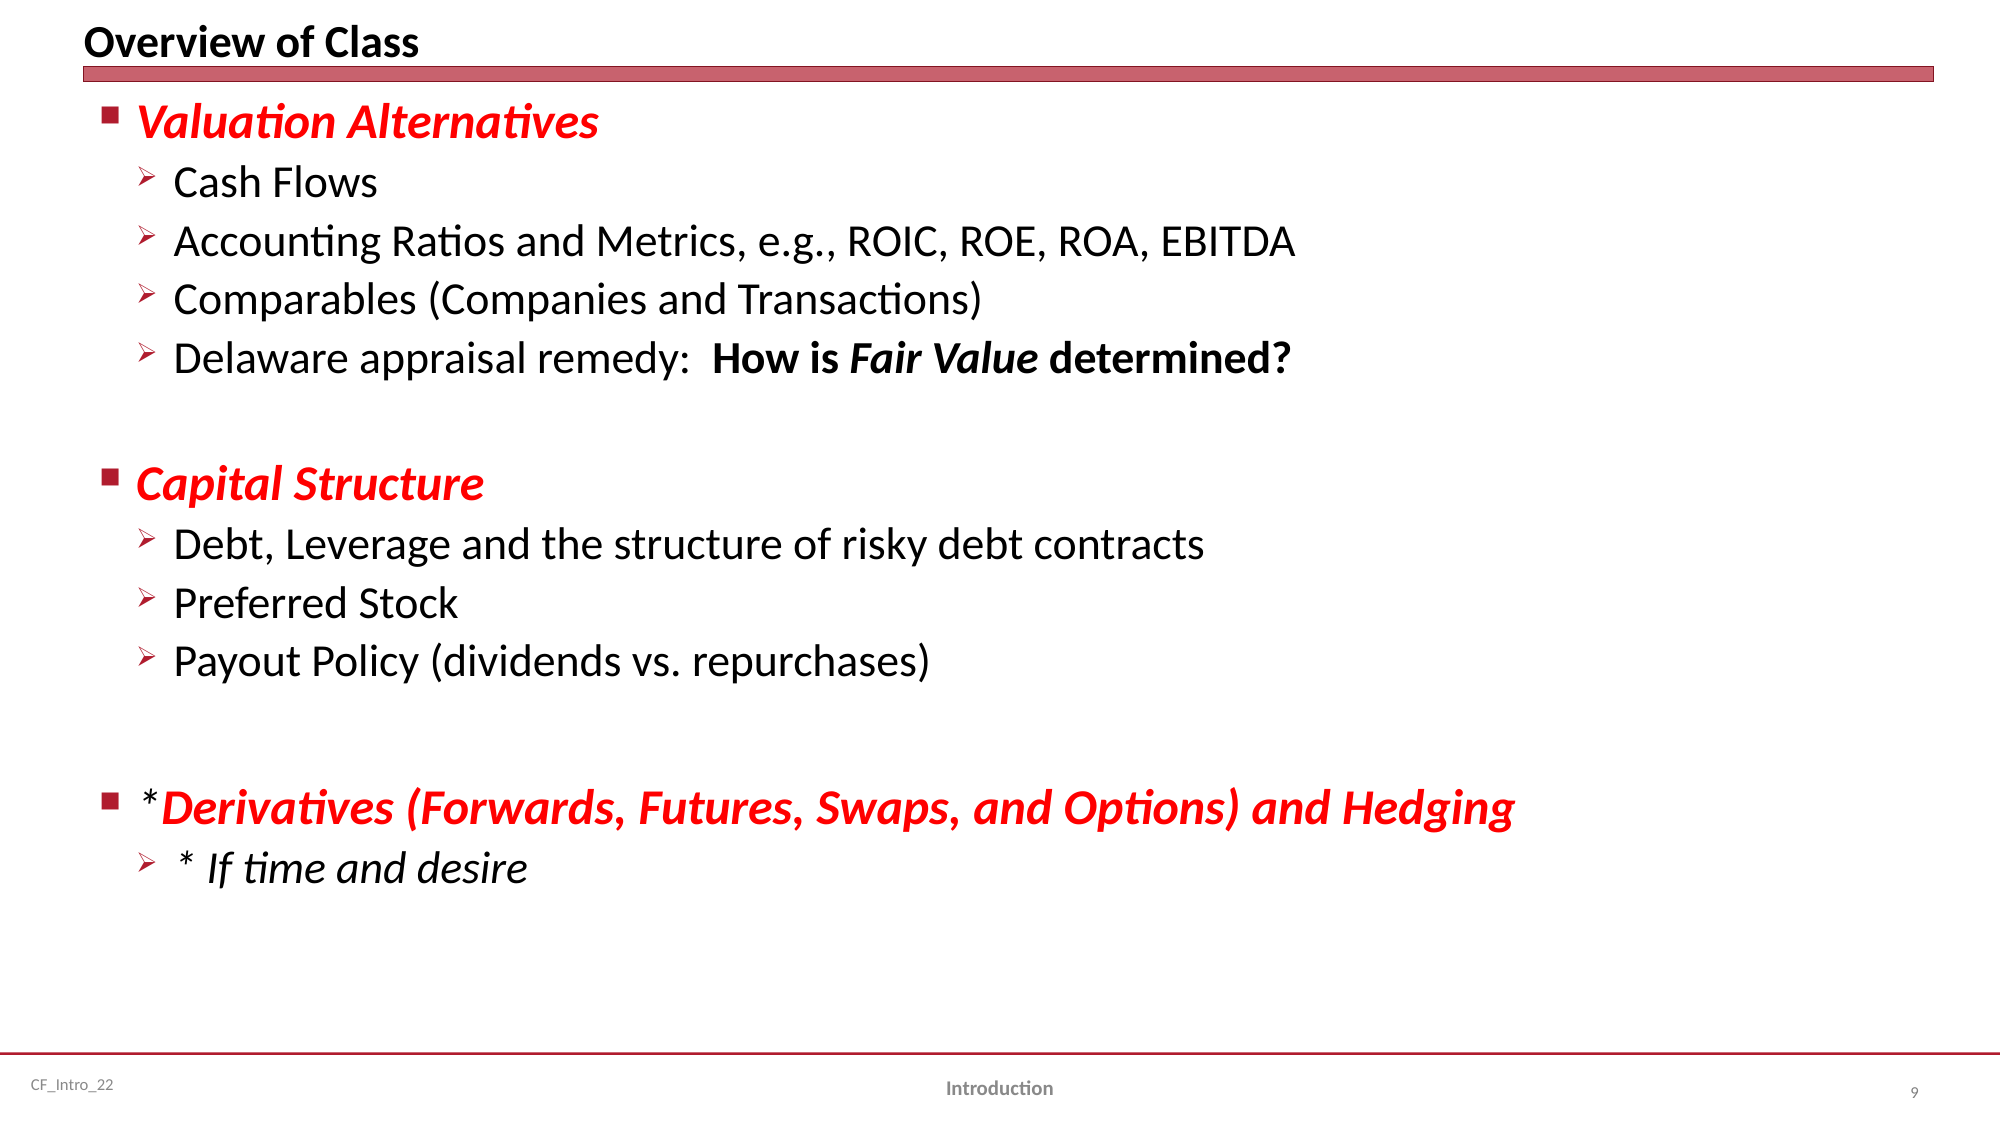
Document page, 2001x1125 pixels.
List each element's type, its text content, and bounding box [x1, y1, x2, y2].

slide_number 9 [1834, 1061, 1934, 1122]
list Valuation Alternatives Cash Flows Accounting Ratios and Metrics, e.g., ROIC, ROE, ROA, EBITDA Comparables (Companies and Transactions) Delaware appraisal remedy: How is Fair Value determined? Capital Structure Debt, Leverage and the structure of risky debt contracts Preferred Stock Payout Policy (dividends vs. repurchases) *Derivatives (Forwards, Futures, Swaps, and Options) and Hedging * If time and desire [83, 87, 1934, 1041]
title Overview of Class [83, 6, 1935, 67]
footer Introduction [683, 1056, 1317, 1117]
